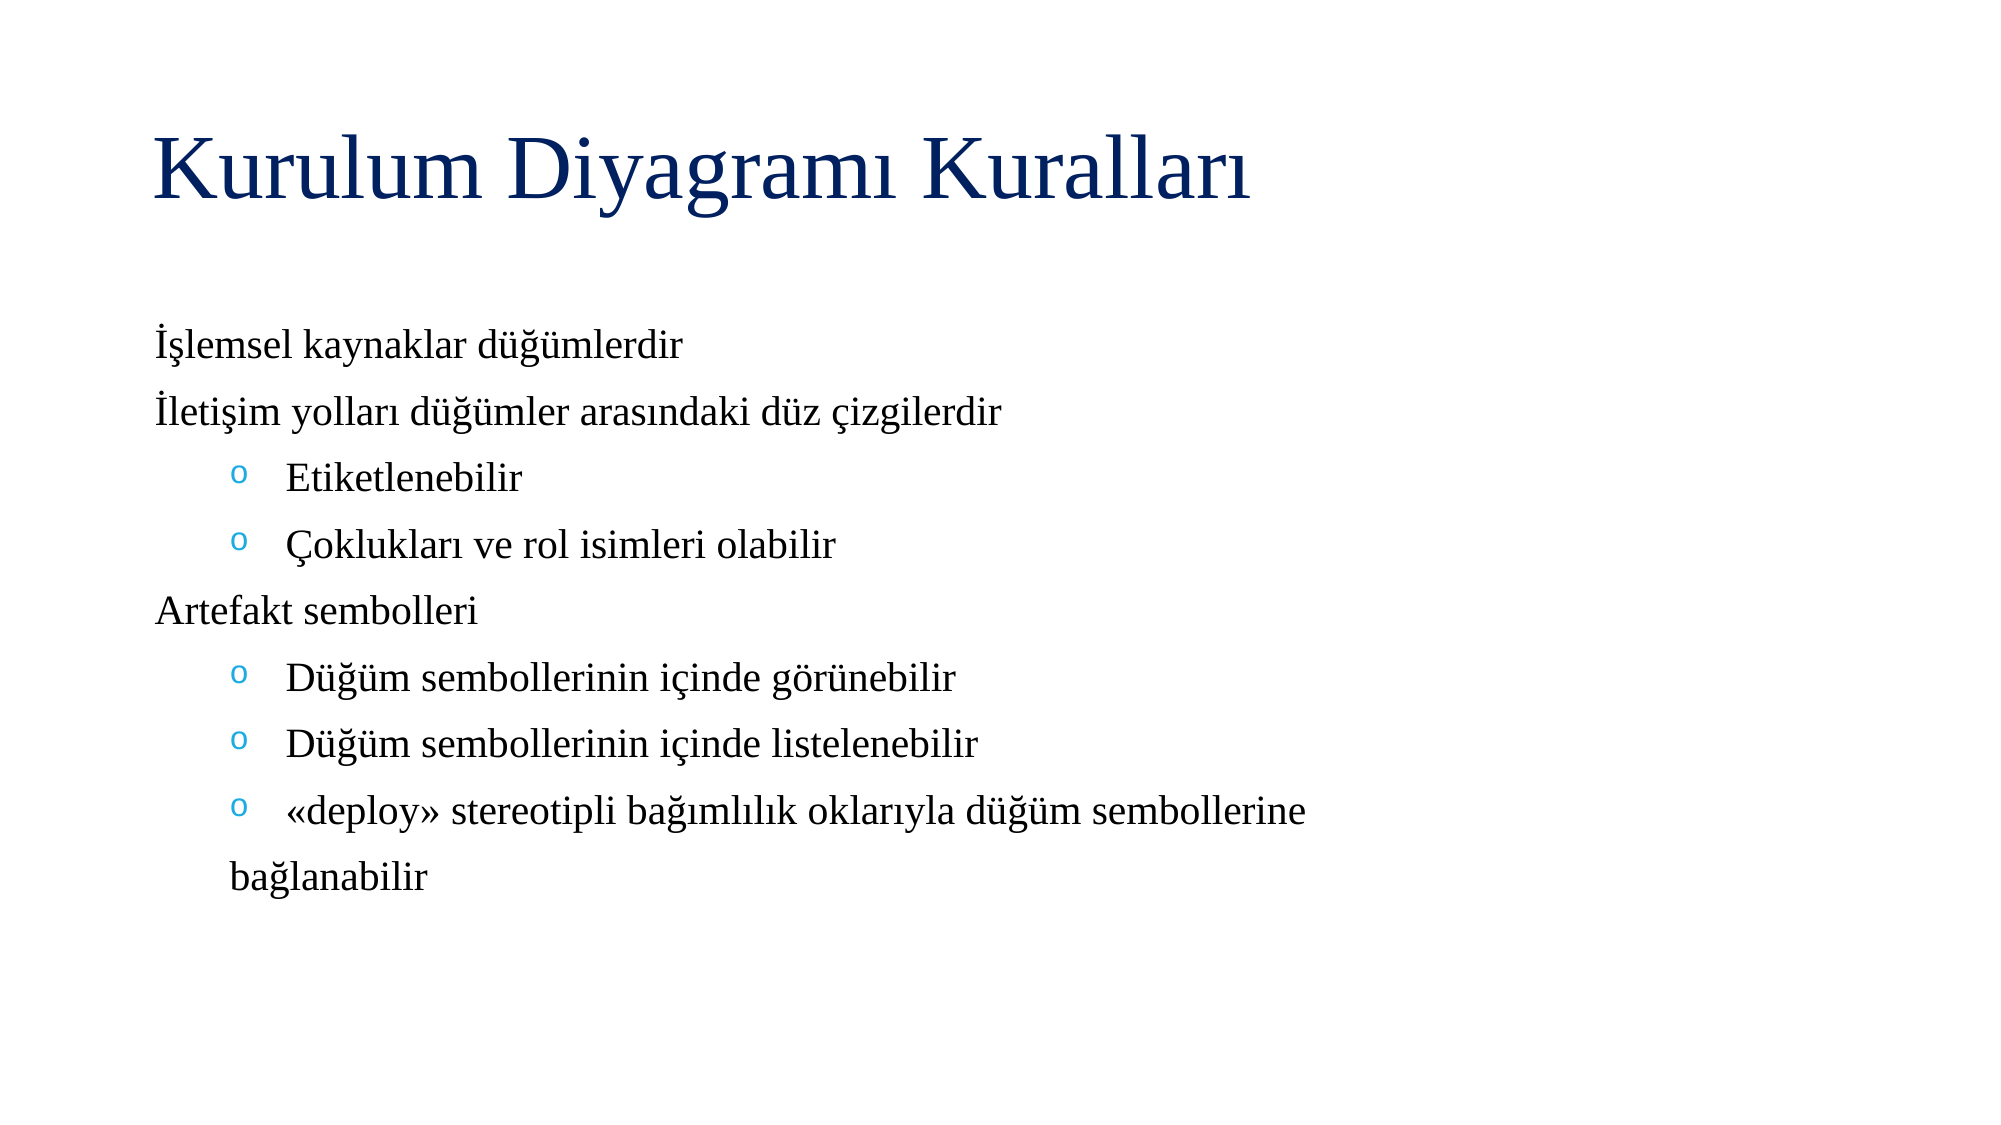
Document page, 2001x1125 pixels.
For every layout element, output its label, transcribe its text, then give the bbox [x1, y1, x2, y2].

title Kurulum Diyagramı Kuralları [137, 59, 1863, 278]
list İşlemsel kaynaklar düğümlerdir İletişim yolları düğümler arasındaki düz çizgilerdir Etiketlenebilir Çoklukları ve rol isimleri olabilir Artefakt sembolleri Düğüm sembollerinin içinde görünebilir Düğüm sembollerinin içinde listelenebilir «deploy» stereotipli bağımlılık oklarıyla düğüm sembollerine bağlanabilir [137, 299, 1863, 1014]
